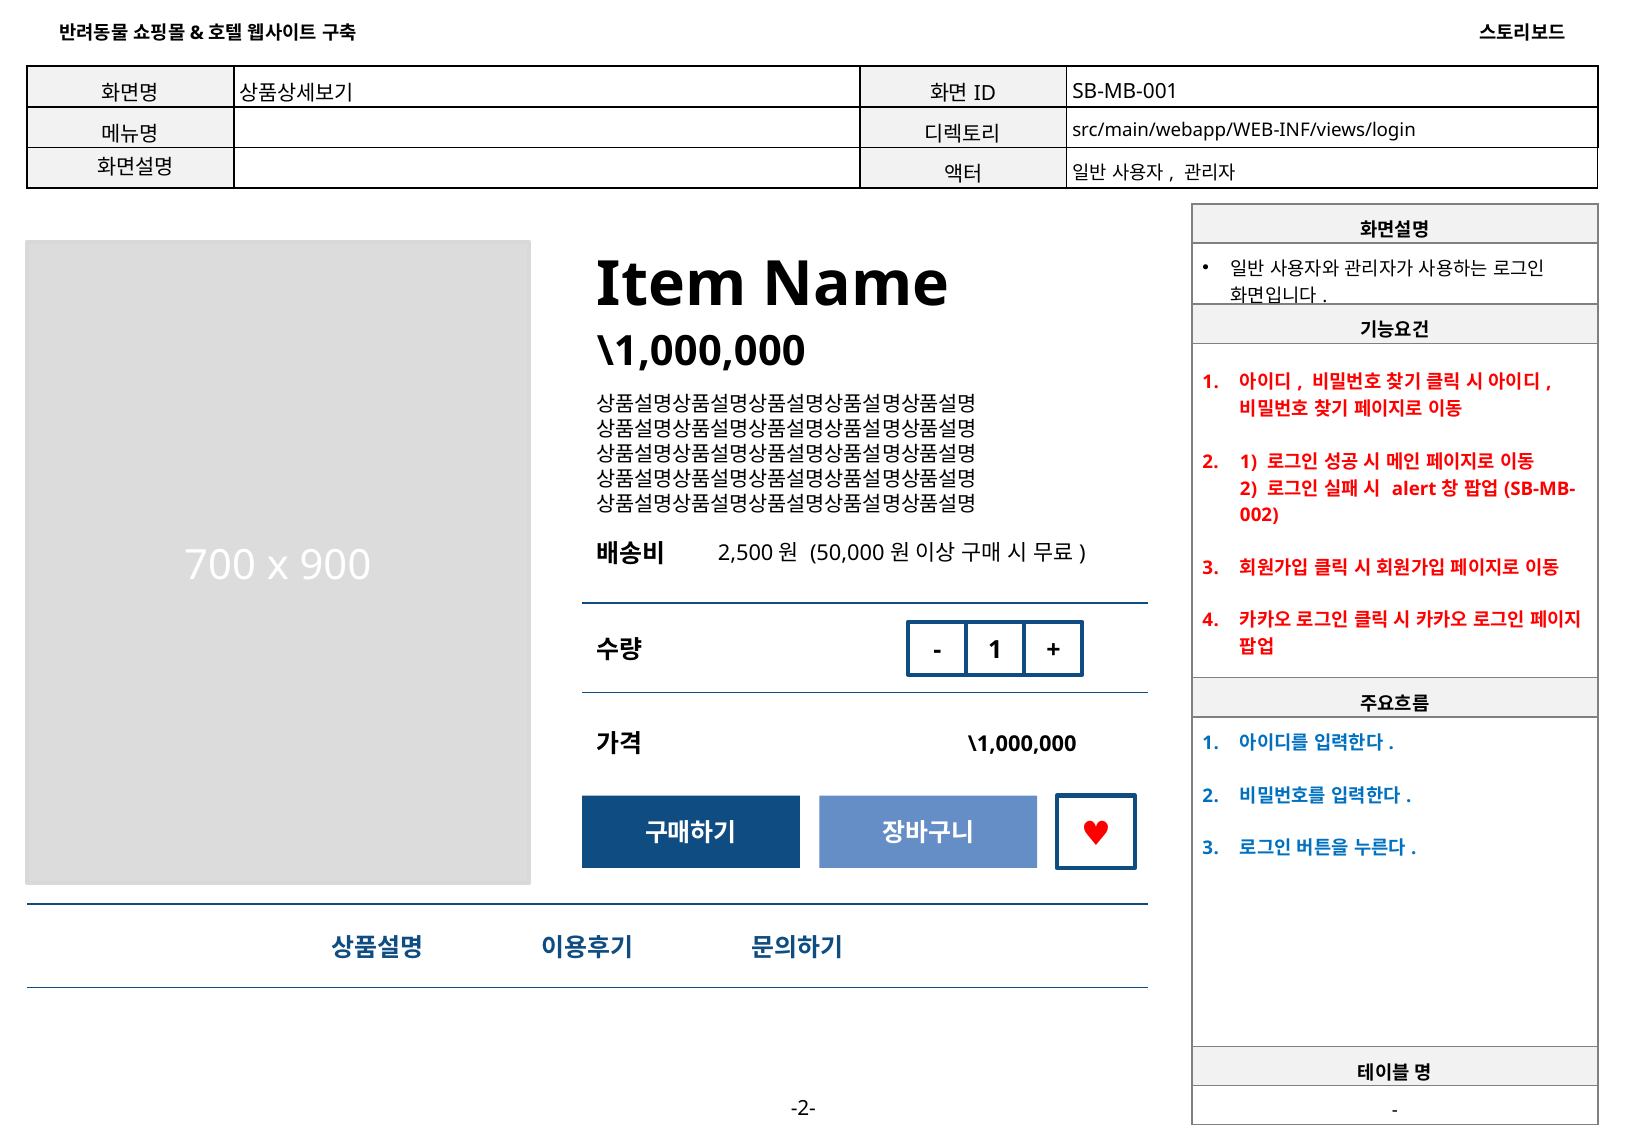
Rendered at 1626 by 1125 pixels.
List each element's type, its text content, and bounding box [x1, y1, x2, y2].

table_cell [235, 148, 859, 187]
table_cell 액터 [861, 148, 1066, 187]
text_box - [906, 620, 964, 677]
table_header 화면설명 [1193, 205, 1597, 242]
table_cell 메뉴명 [28, 108, 233, 147]
table_cell 화면설명 [28, 148, 233, 187]
table_header SB-MB-001 [1067, 67, 1597, 106]
table_cell src/main/webapp/WEB-INF/views/login [1067, 108, 1597, 147]
text_box 배송비 [580, 532, 715, 574]
text_box 가격 [580, 721, 701, 763]
text_box Item Name [580, 238, 968, 307]
table_cell 아이디를 입력한다. 비밀번호를 입력한다. 로그인 버튼을 누른다. [1193, 718, 1597, 1046]
text_box \1,000,000 [701, 721, 1094, 763]
text_box + [1022, 620, 1084, 677]
table_cell 아이디, 비밀번호 찾기 클릭 시 아이디, 비밀번호 찾기 페이지로 이동 1) 로그인 성공 시 메인 페이지로 이동 2) 로그인 실패 시 alert창 팝업(SB-MB-002) 회원가입 클릭 시 회원가입 페이지로 이동 카카오 로그인 클릭 시 카카오 로그인 페이지 팝업 [1193, 344, 1597, 677]
table_cell 일반 사용자와 관리자가 사용하는 로그인 화면입니다. [1193, 244, 1597, 303]
table_header 화면ID [861, 67, 1066, 106]
text_box 2,500원 (50,000원 이상 구매 시 무료) [701, 531, 1150, 573]
text_box 수량 [580, 627, 715, 669]
text_box \1,000,000 [580, 307, 968, 389]
text_box 1 [964, 620, 1022, 677]
table_cell 디렉토리 [861, 108, 1066, 147]
table_header 상품상세보기 [235, 67, 859, 106]
text_box 상품설명상품설명상품설명상품설명상품설명 상품설명상품설명상품설명상품설명상품설명 상품설명상품설명상품설명상품설명상품설명 상품설명상품설명상품설명상품설명상품설명 상품설명상품설명상품설명상품설명상품설명 [580, 389, 1110, 517]
table_cell 기능요건 [1193, 305, 1597, 343]
table_cell - [1193, 1086, 1597, 1124]
table_cell 일반 사용자, 관리자 [1067, 148, 1597, 187]
text_box 700 x 900 [25, 240, 531, 885]
table_cell [235, 108, 859, 147]
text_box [307, 926, 868, 966]
table_cell 주요흐름 [1193, 678, 1597, 716]
table_header 테이블 명 [1193, 1047, 1597, 1085]
table_header 화면명 [28, 67, 233, 106]
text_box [581, 795, 1136, 869]
